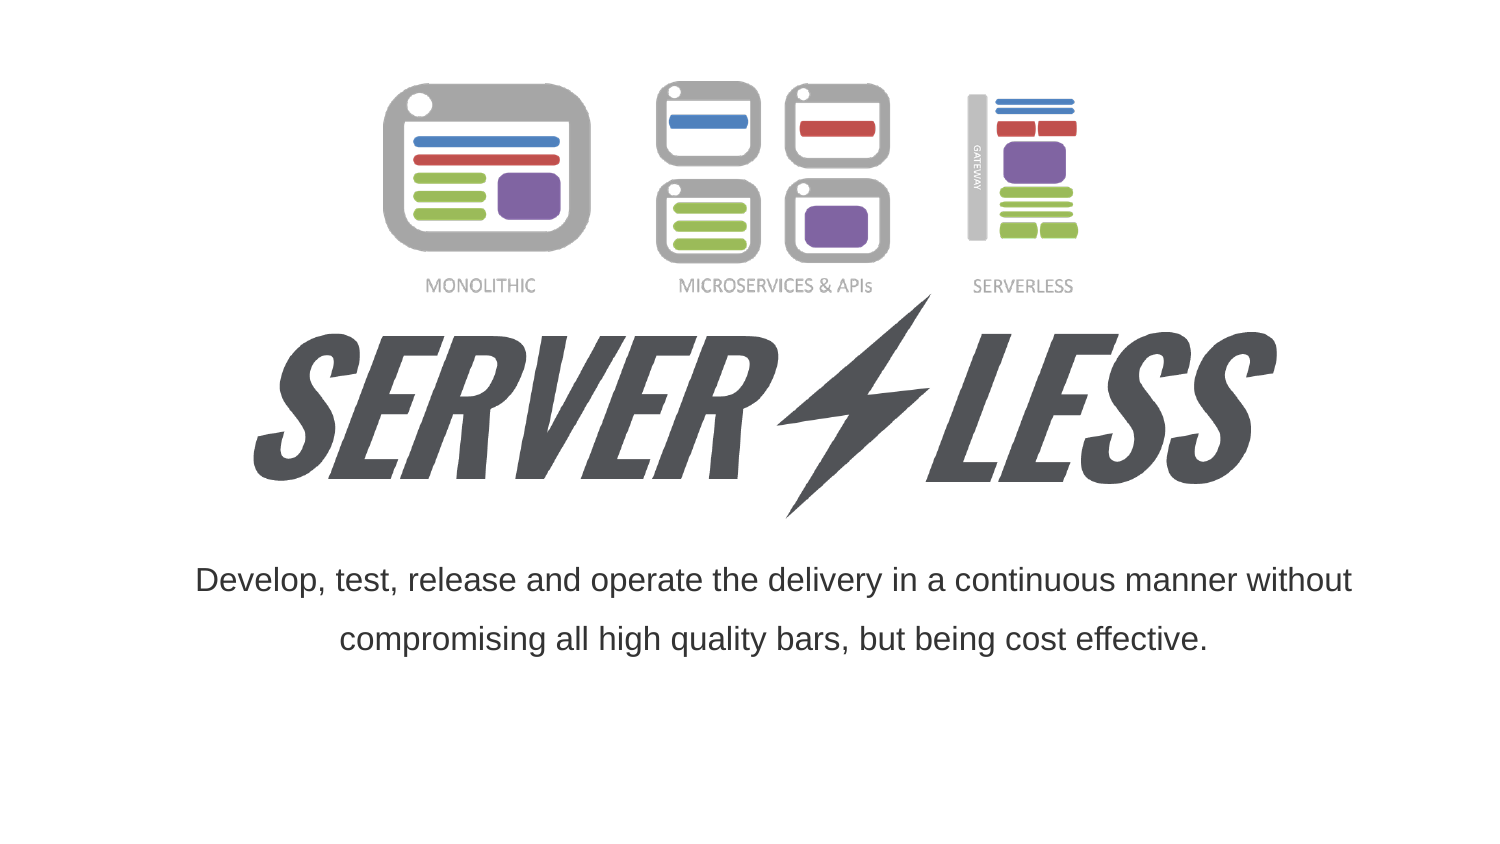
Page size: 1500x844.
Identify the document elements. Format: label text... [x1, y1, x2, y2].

picture [227, 80, 1296, 536]
text_box Develop, test, release and operate the delivery in a continuous manner without compromising all high quality bars, but being cost effective. [176, 522, 1374, 633]
